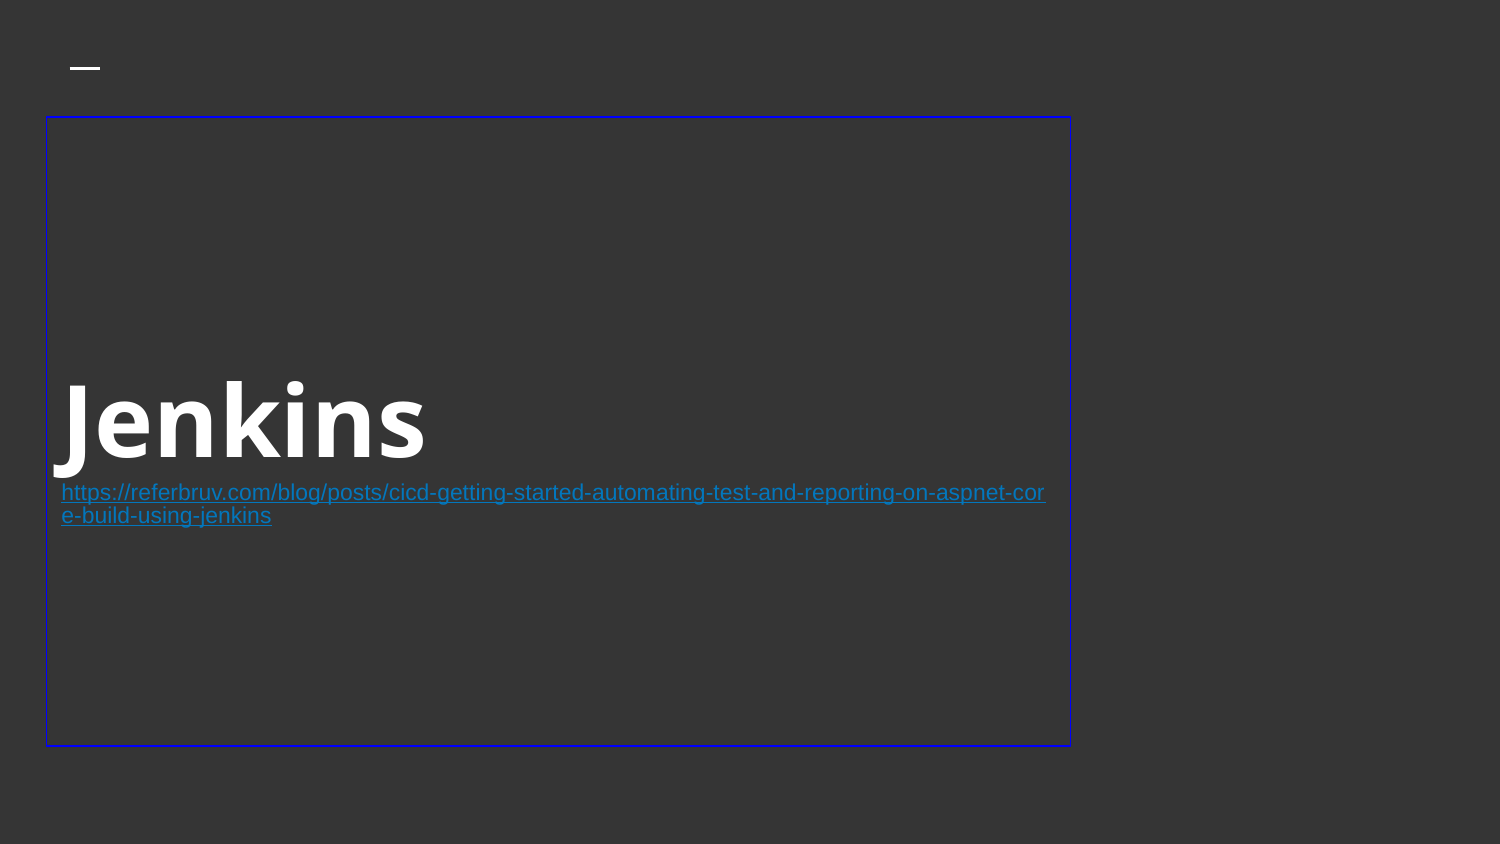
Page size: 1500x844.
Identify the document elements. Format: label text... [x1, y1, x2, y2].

title Jenkins https://referbruv.com/blog/posts/cicd-getting-started-automating-test-and-reporting-on-aspnet-core-build-using-jenkins [46, 116, 1071, 746]
